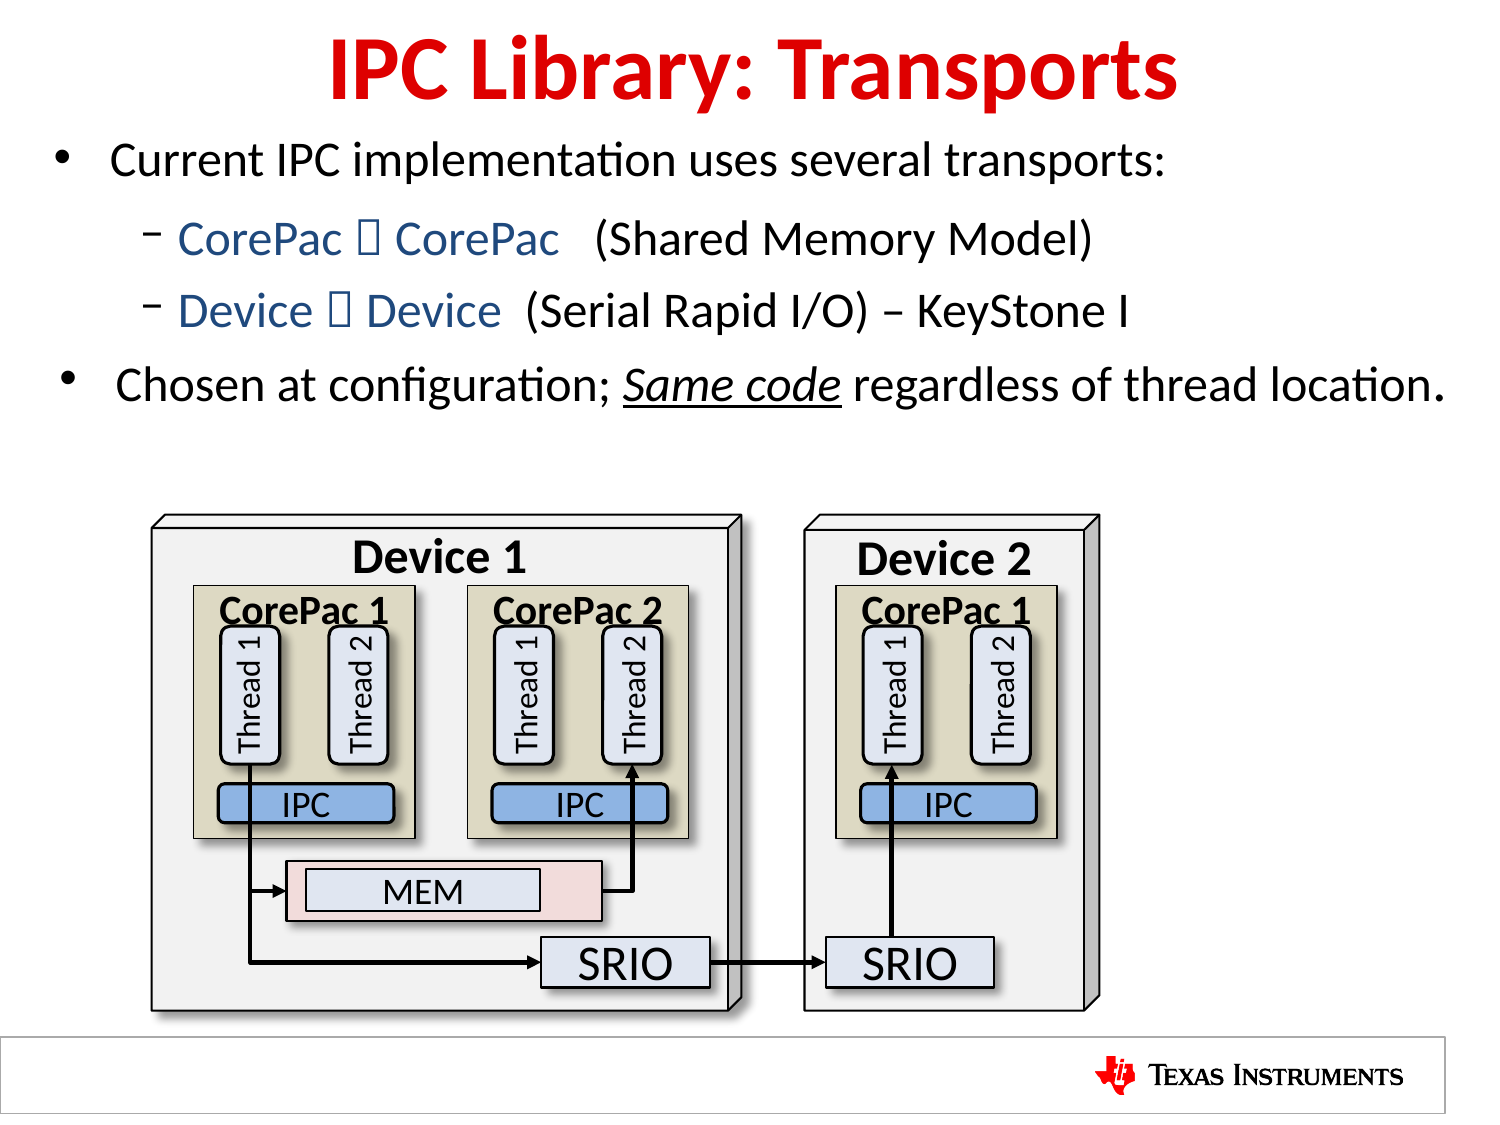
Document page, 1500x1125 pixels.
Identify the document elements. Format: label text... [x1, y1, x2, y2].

text_box Chosen at configuration; Same code regardless of thread location. [44, 349, 1462, 420]
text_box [151, 514, 1100, 1011]
title IPC Library: Transports [78, 0, 1429, 126]
text_box CorePac  CorePac (Shared Memory Model) Device  Device (Serial Rapid I/O) – KeyStone I [124, 186, 1146, 346]
text_box Current IPC implementation uses several transports: [38, 131, 1359, 194]
picture [1095, 1056, 1403, 1095]
